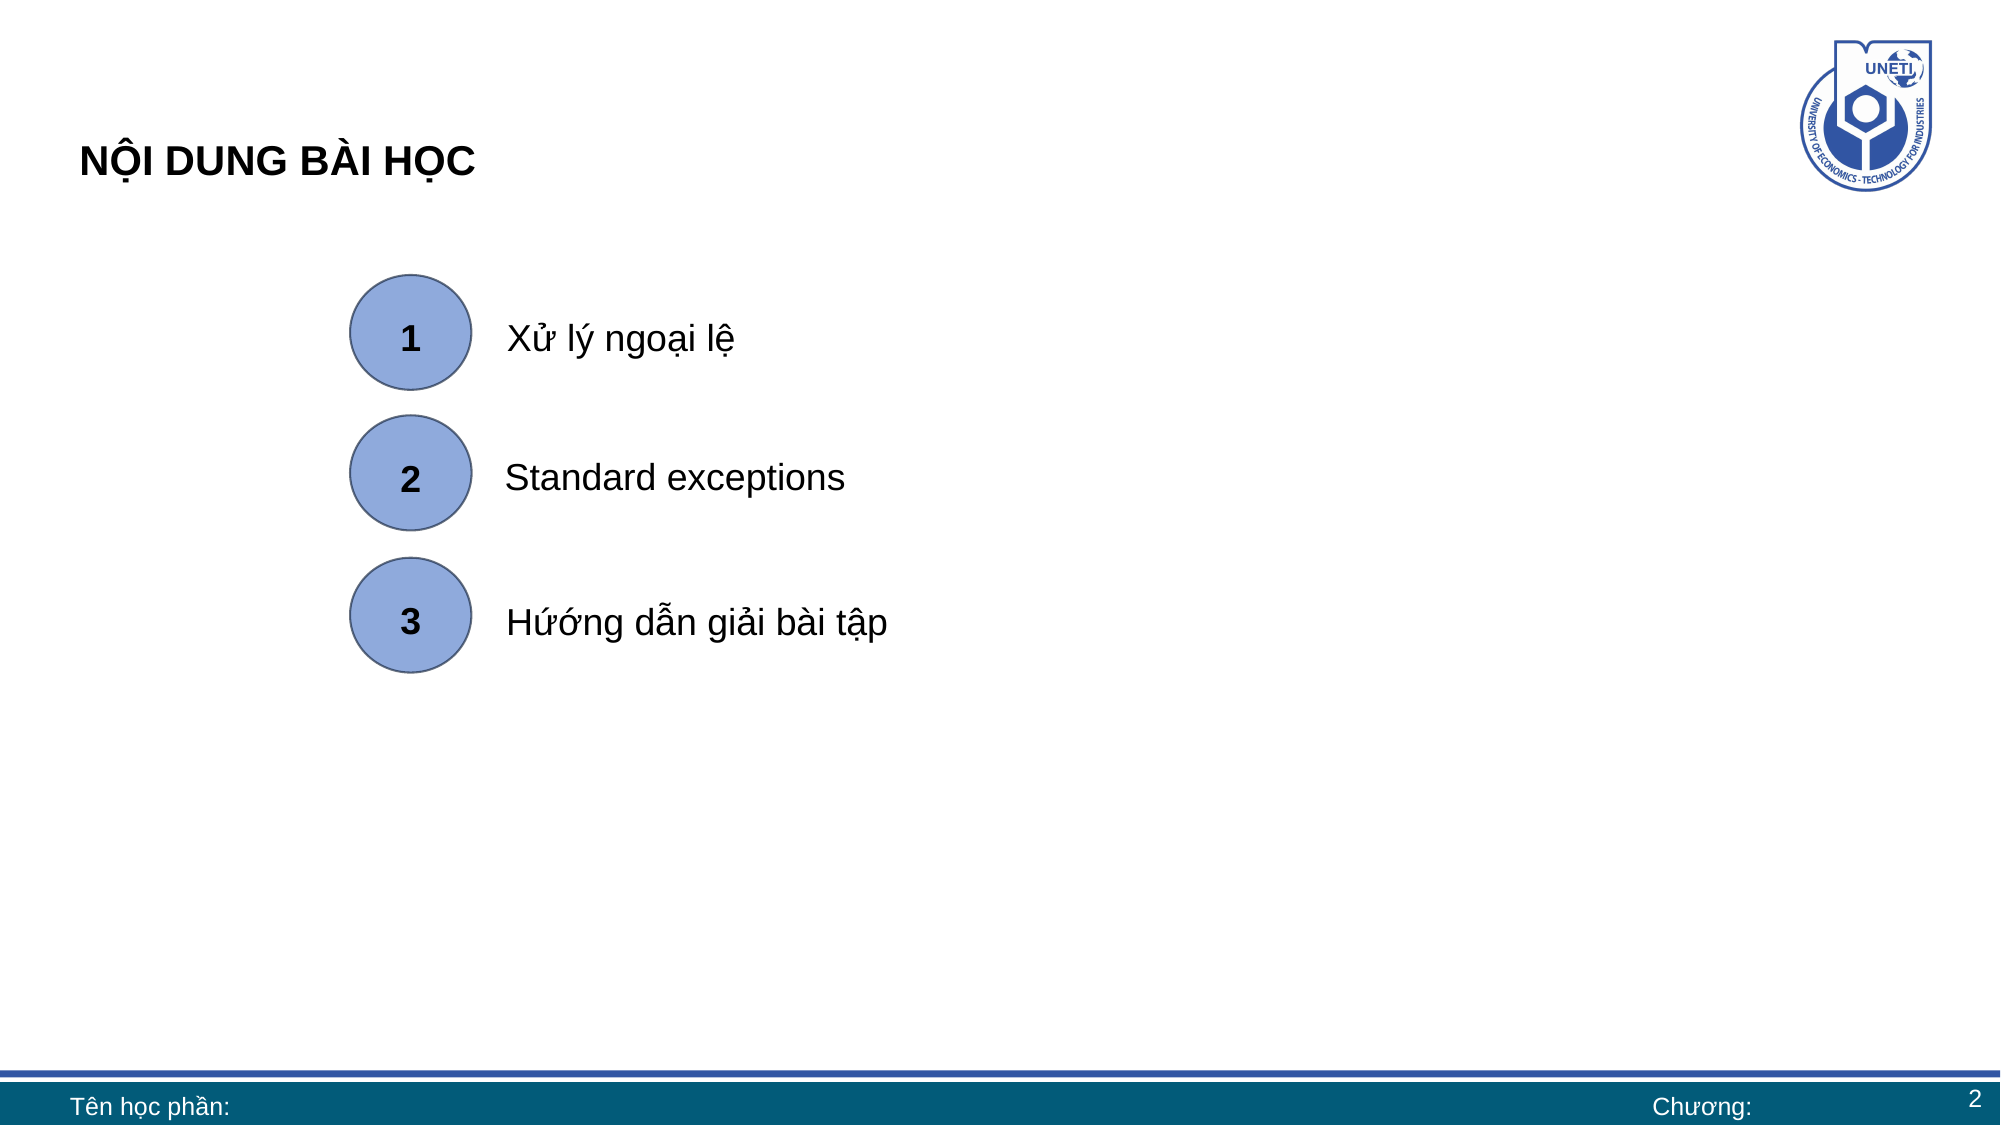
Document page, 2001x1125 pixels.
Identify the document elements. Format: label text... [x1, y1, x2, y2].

slide_number 2 [1547, 1071, 1998, 1124]
text_box Tên học phần: [55, 1082, 1591, 1125]
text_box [349, 274, 1633, 673]
picture [1798, 37, 1936, 116]
title NỘI DUNG BÀI HỌC [64, 116, 1936, 248]
text_box Chương: [1591, 1082, 1815, 1125]
